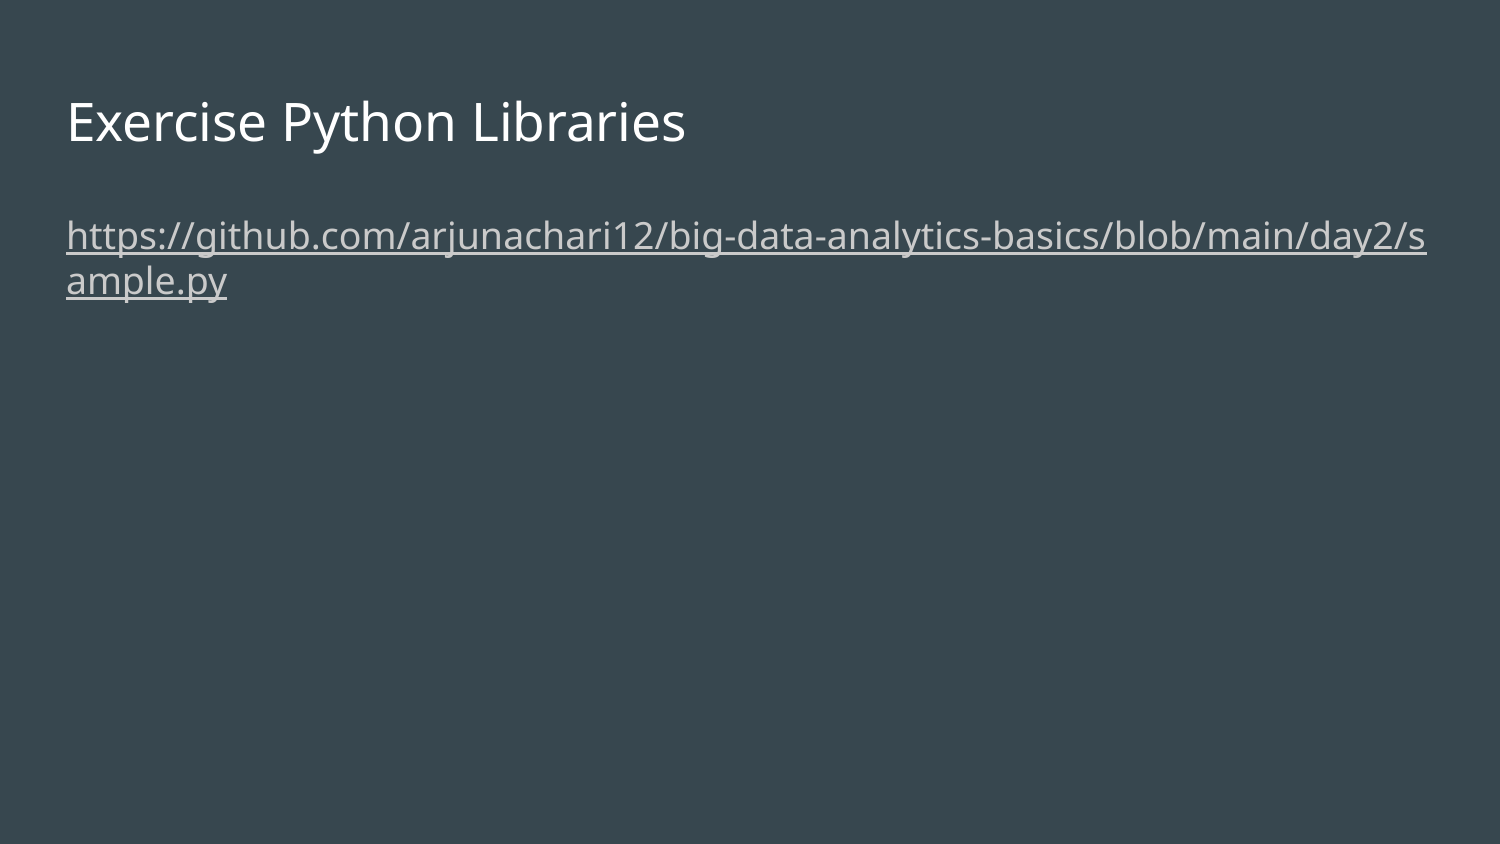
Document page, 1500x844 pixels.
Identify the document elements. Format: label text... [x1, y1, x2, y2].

title Exercise Python Libraries [51, 72, 1449, 167]
list https://github.com/arjunachari12/big-data-analytics-basics/blob/main/day2/sample.py [51, 189, 1449, 750]
